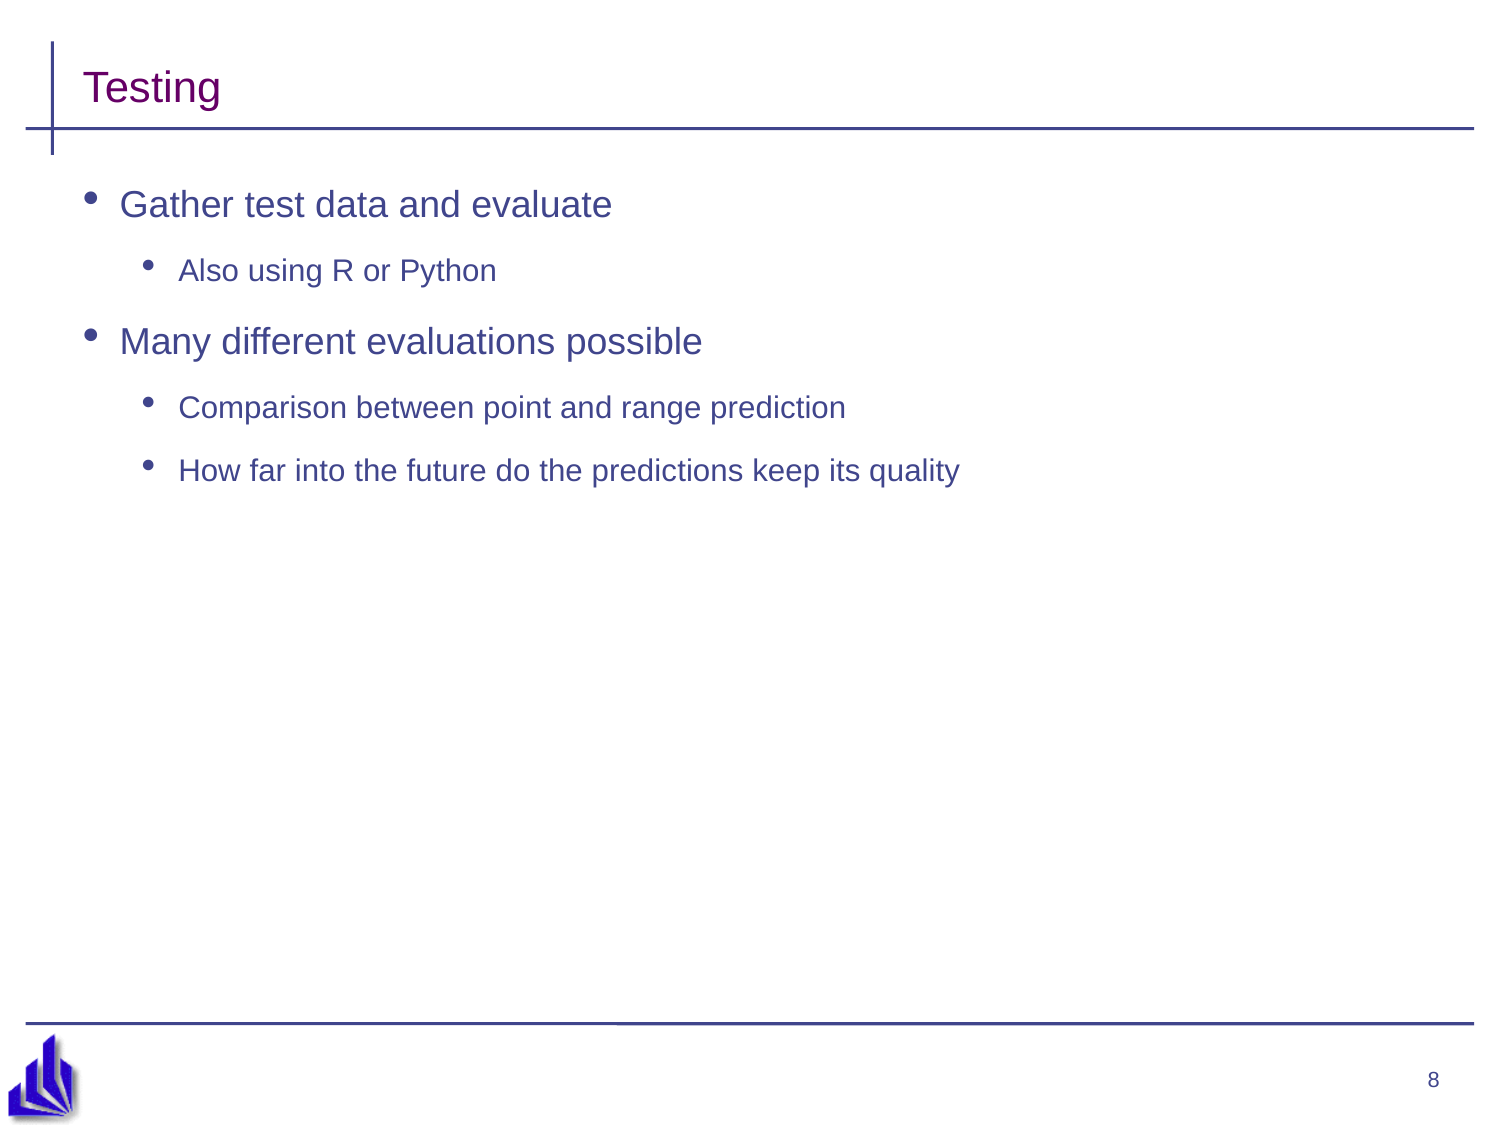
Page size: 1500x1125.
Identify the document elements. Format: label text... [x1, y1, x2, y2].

picture [0, 1032, 85, 1125]
list Gather test data and evaluate Also using R or Python Many different evaluations possible Comparison between point and range prediction How far into the future do the predictions keep its quality [69, 149, 1463, 1002]
title Testing [67, 24, 1468, 119]
slide_number 8 [1345, 1039, 1455, 1119]
